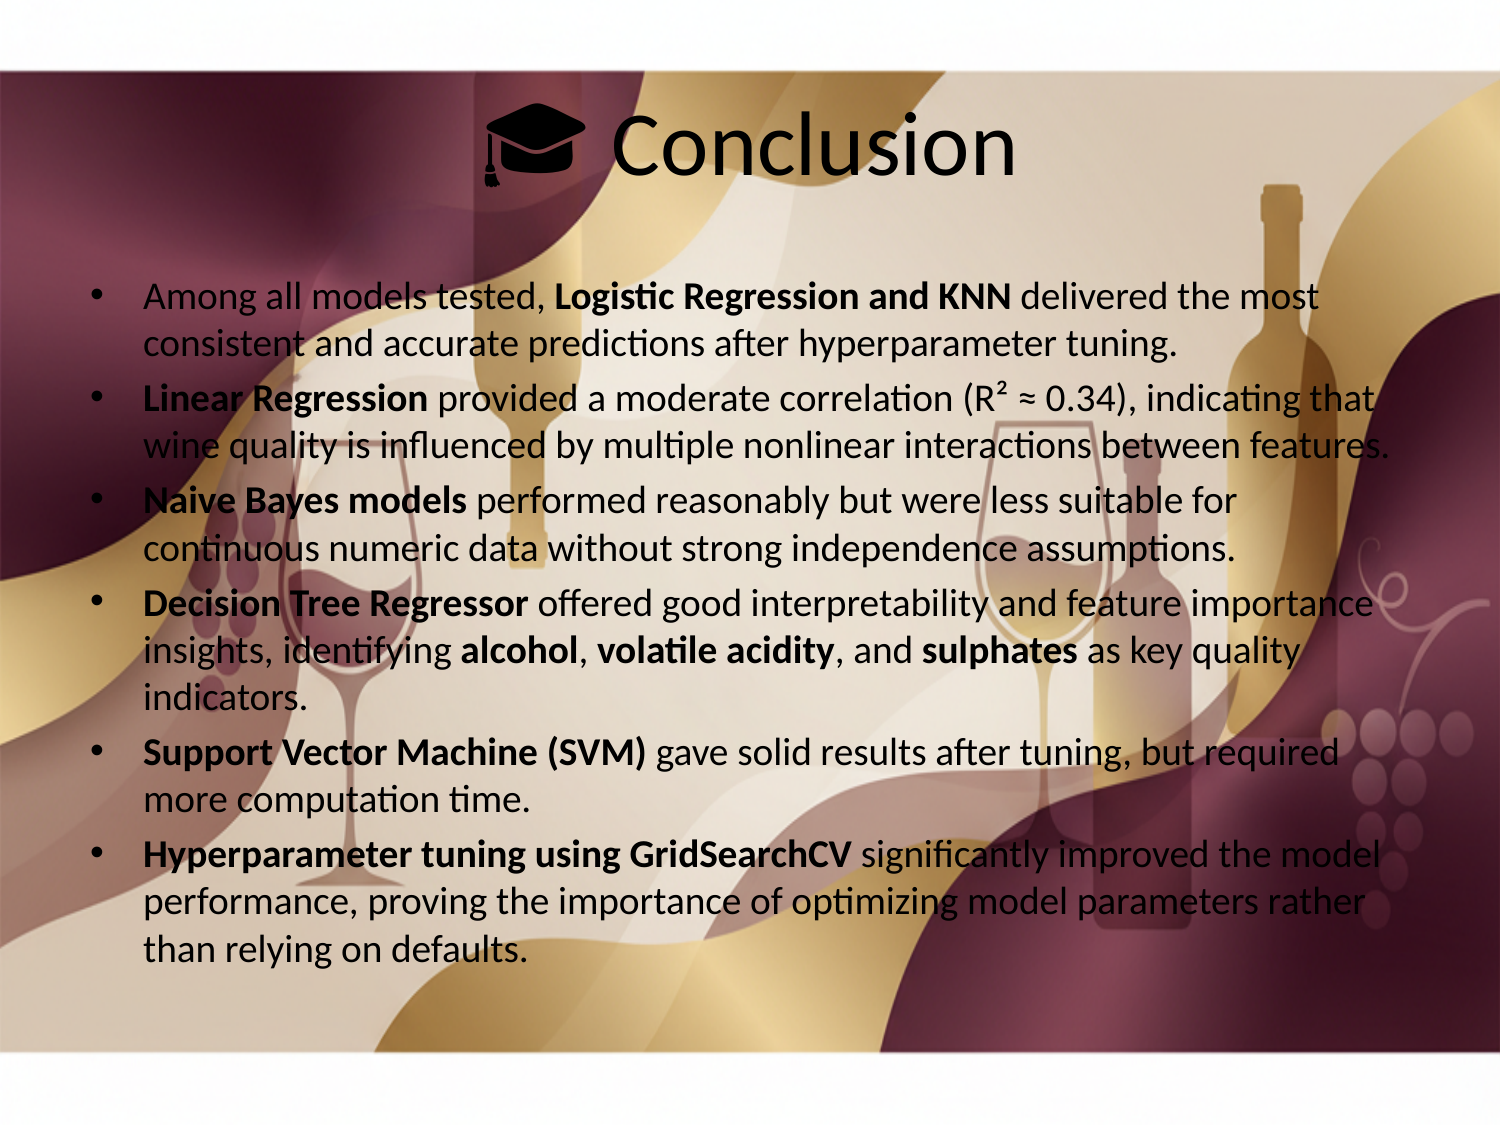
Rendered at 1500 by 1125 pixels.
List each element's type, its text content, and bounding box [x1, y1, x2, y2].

picture [0, 0, 1500, 1125]
title 🎓 Conclusion [75, 45, 1425, 233]
list Among all models tested, Logistic Regression and KNN delivered the most consistent and accurate predictions after hyperparameter tuning. Linear Regression provided a moderate correlation (R² ≈ 0.34), indicating that wine quality is influenced by multiple nonlinear interactions between features. Naive Bayes models performed reasonably but were less suitable for continuous numeric data without strong independence assumptions. Decision Tree Regressor offered good interpretability and feature importance insights, identifying alcohol, volatile acidity, and sulphates as key quality indicators. Support Vector Machine (SVM) gave solid results after tuning, but required more computation time. Hyperparameter tuning using GridSearchCV significantly improved the model performance, proving the importance of optimizing model parameters rather than relying on defaults. [75, 262, 1425, 1005]
